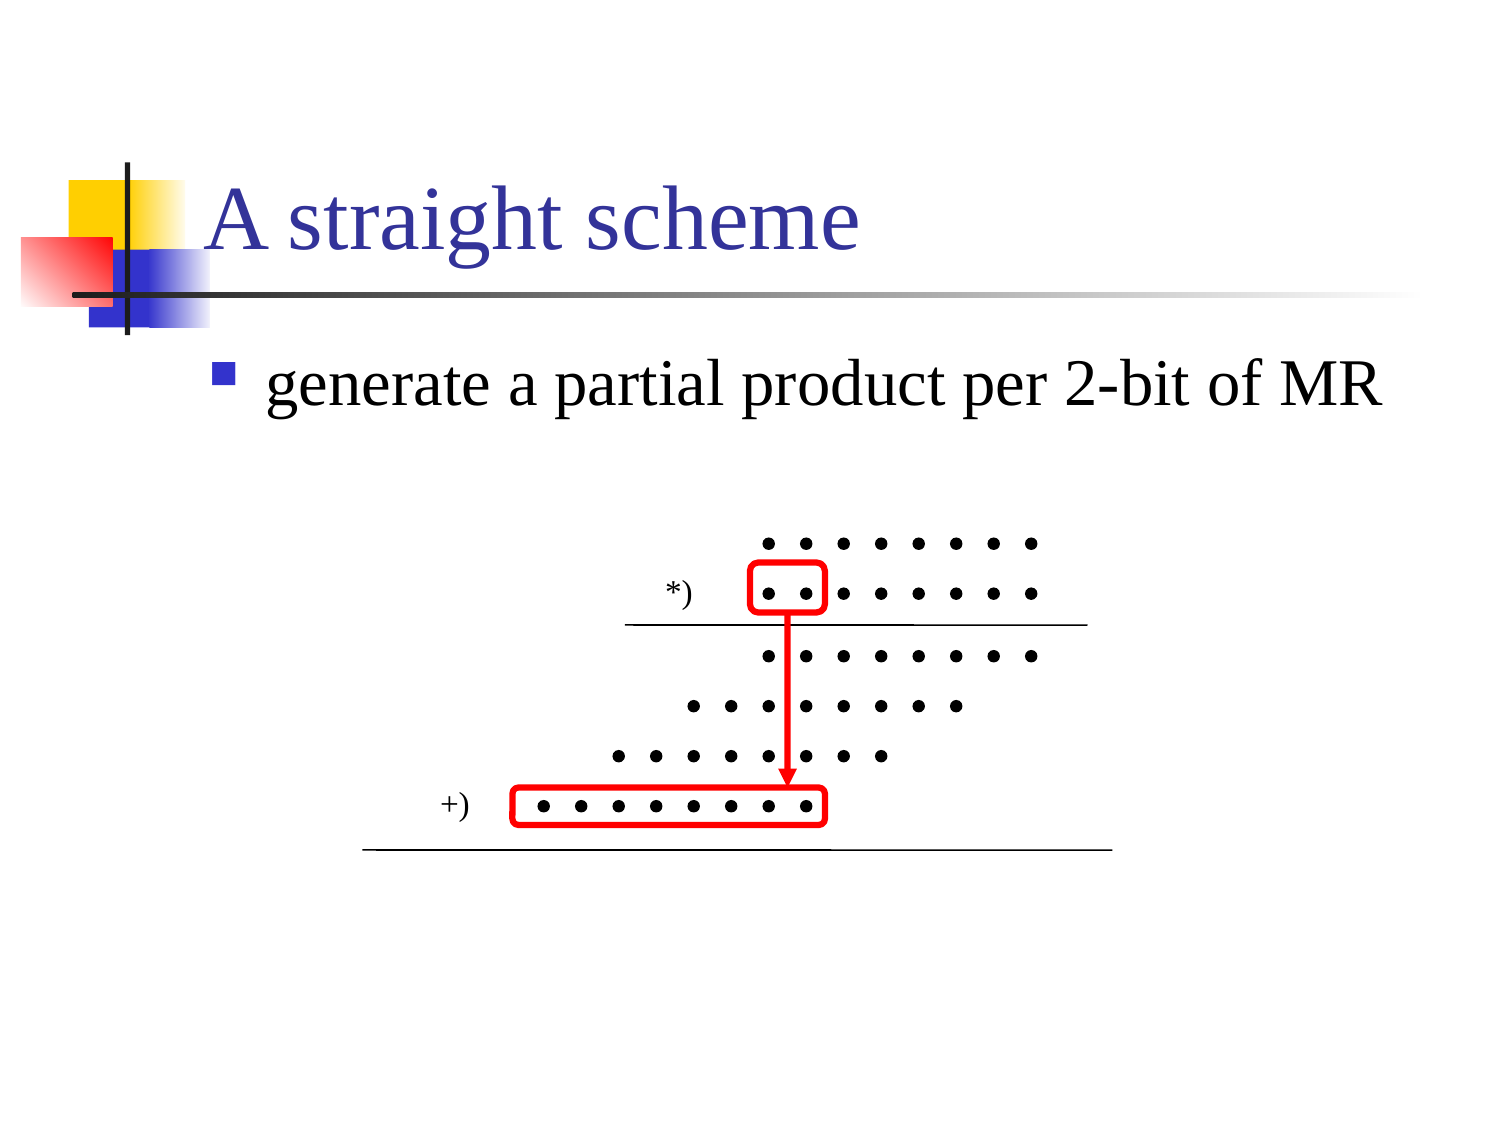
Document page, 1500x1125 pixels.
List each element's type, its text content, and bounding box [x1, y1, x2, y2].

title A straight scheme [188, 35, 1468, 275]
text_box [749, 637, 1050, 675]
text_box [781, 775, 794, 787]
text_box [599, 737, 900, 775]
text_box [674, 687, 975, 725]
text_box [512, 787, 819, 826]
list generate a partial product per 2-bit of MR [193, 331, 1469, 475]
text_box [900, 524, 1050, 563]
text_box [524, 787, 825, 825]
text_box +) [425, 774, 485, 830]
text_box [900, 574, 1050, 613]
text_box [749, 574, 900, 613]
text_box *) [650, 562, 708, 618]
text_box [749, 524, 900, 563]
text_box [749, 563, 825, 574]
